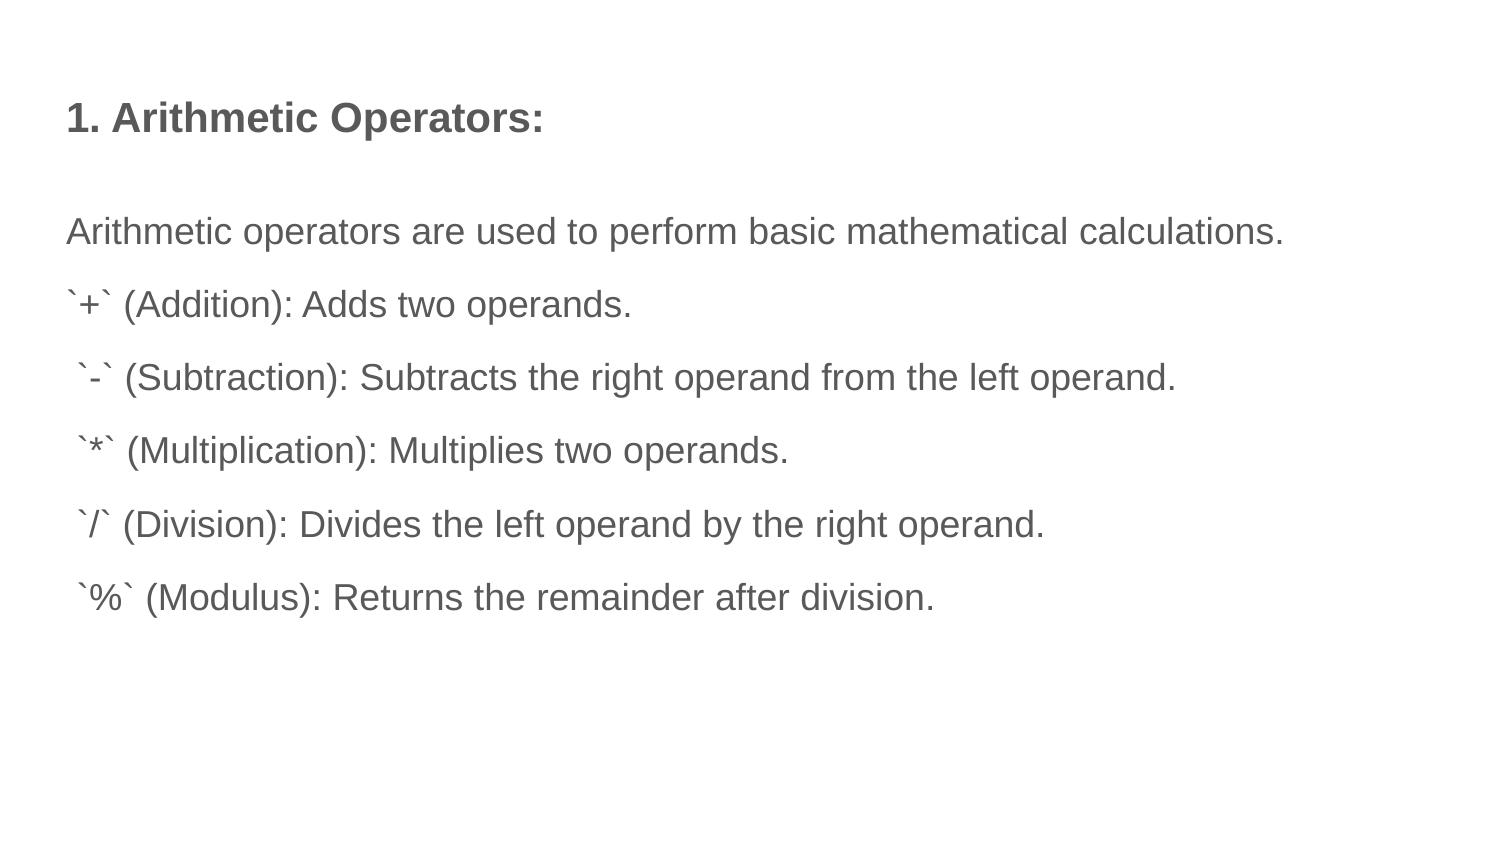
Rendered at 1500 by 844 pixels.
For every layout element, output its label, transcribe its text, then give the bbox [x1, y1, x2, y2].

title 1. Arithmetic Operators: [51, 72, 1449, 167]
list Arithmetic operators are used to perform basic mathematical calculations. `+` (Addition): Adds two operands. `-` (Subtraction): Subtracts the right operand from the left operand. `*` (Multiplication): Multiplies two operands. `/` (Division): Divides the left operand by the right operand. `%` (Modulus): Returns the remainder after division. [51, 189, 1449, 750]
